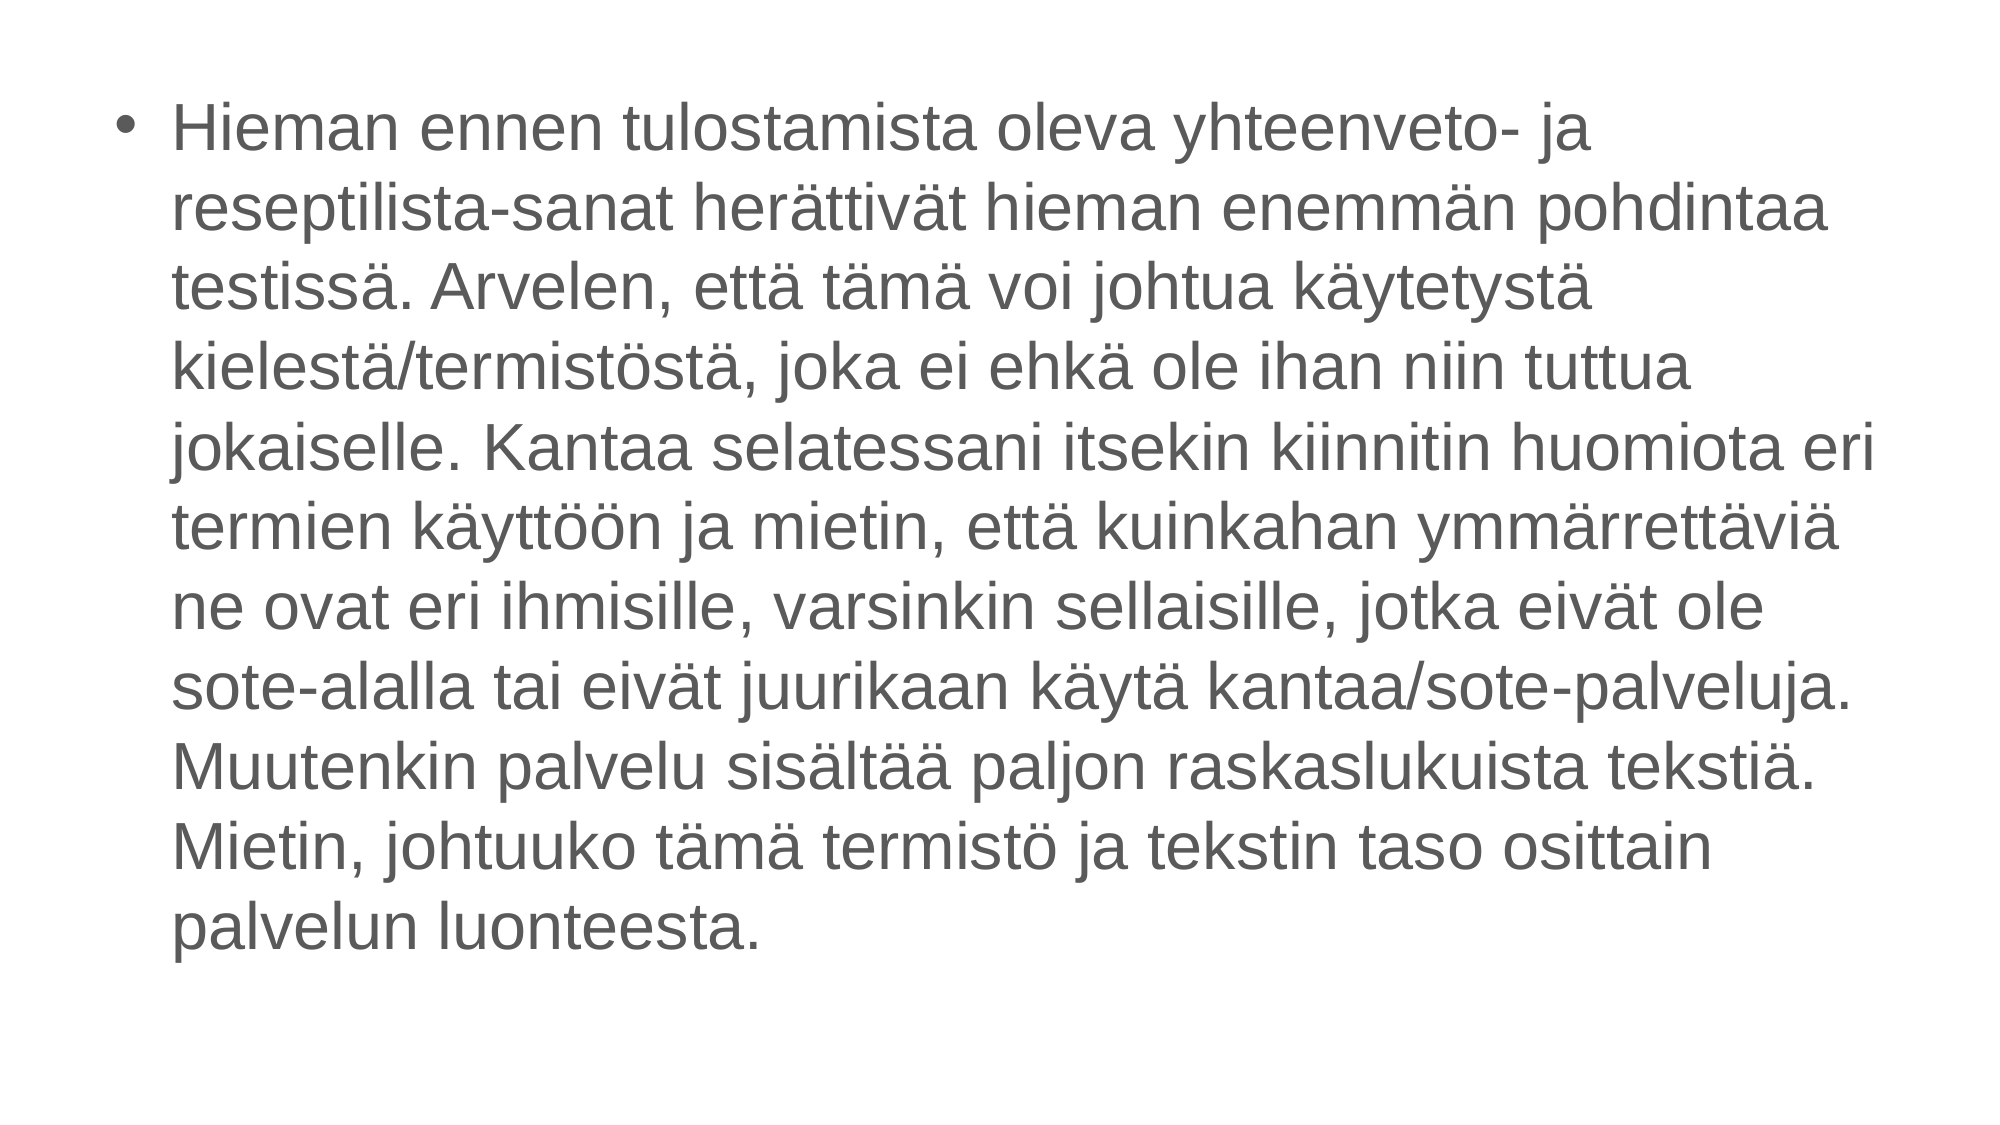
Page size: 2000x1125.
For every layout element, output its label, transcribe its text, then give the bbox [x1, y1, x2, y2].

list Hieman ennen tulostamista oleva yhteenveto- ja reseptilista-sanat herättivät hieman enemmän pohdintaa testissä. Arvelen, että tämä voi johtua käytetystä kielestä/termistöstä, joka ei ehkä ole ihan niin tuttua jokaiselle. Kantaa selatessani itsekin kiinnitin huomiota eri termien käyttöön ja mietin, että kuinkahan ymmärrettäviä ne ovat eri ihmisille, varsinkin sellaisille, jotka eivät ole sote-alalla tai eivät juurikaan käytä kantaa/sote-palveluja. Muutenkin palvelu sisältää paljon raskaslukuista tekstiä. Mietin, johtuuko tämä termistö ja tekstin taso osittain palvelun luonteesta. [99, 75, 1900, 1005]
